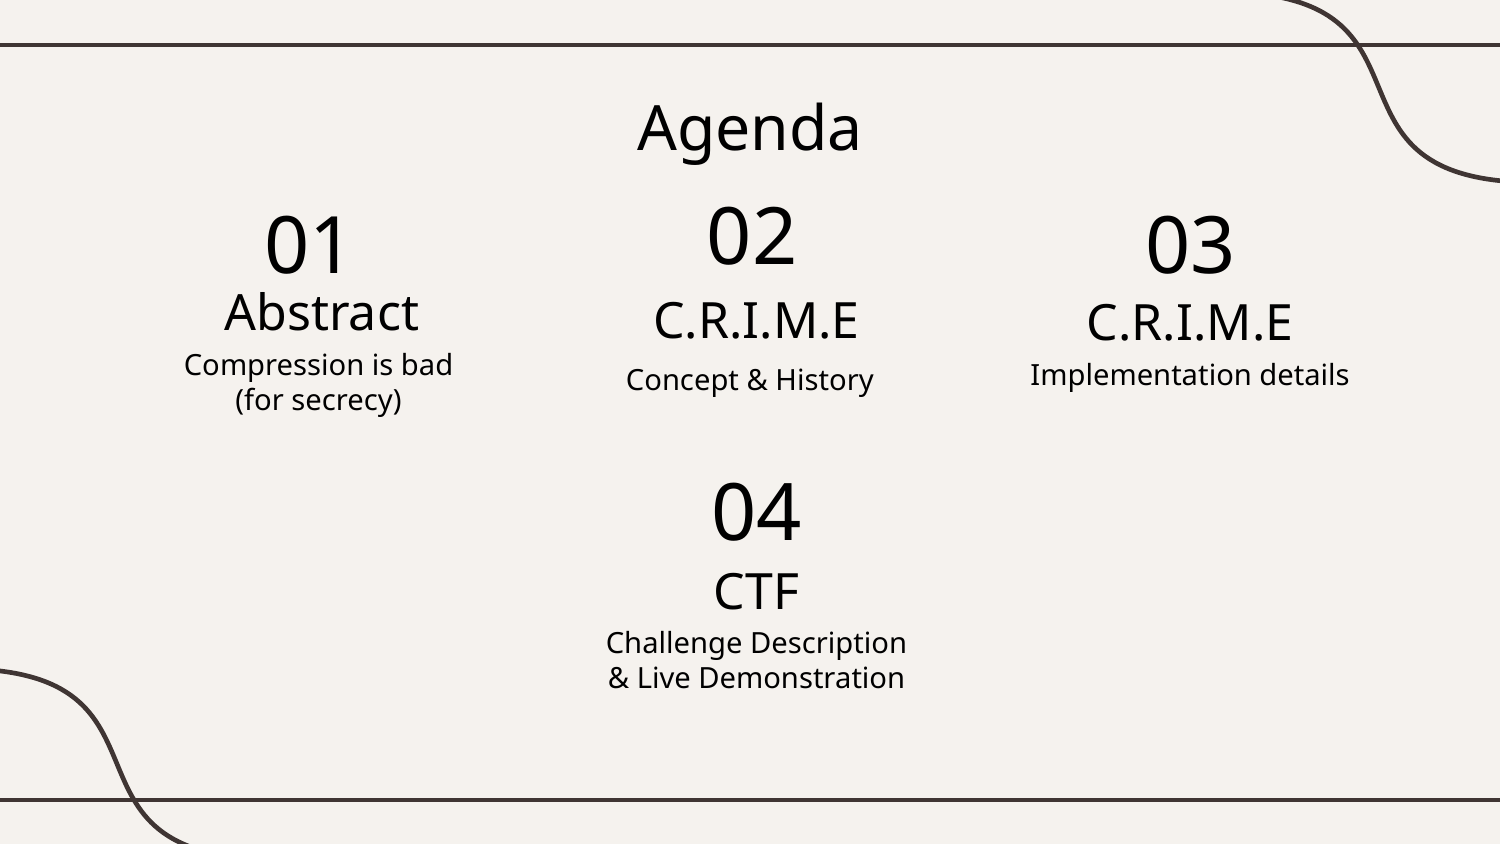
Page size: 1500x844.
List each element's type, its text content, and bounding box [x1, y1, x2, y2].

subtitle Compression is bad (for secrecy) [126, 331, 511, 426]
title 04 [690, 446, 824, 541]
title C.R.I.M.E [565, 273, 949, 340]
subtitle Implementation details [998, 342, 1382, 436]
subtitle Challenge Description & Live Demonstration [565, 609, 949, 704]
subtitle Concept & History [481, 346, 1019, 441]
title Agenda [382, 72, 1118, 167]
title Abstract [209, 265, 468, 331]
title CTF [565, 545, 949, 609]
title 03 [1123, 179, 1257, 274]
title 02 [685, 170, 819, 265]
title 01 [243, 179, 377, 274]
title C.R.I.M.E [998, 275, 1382, 342]
